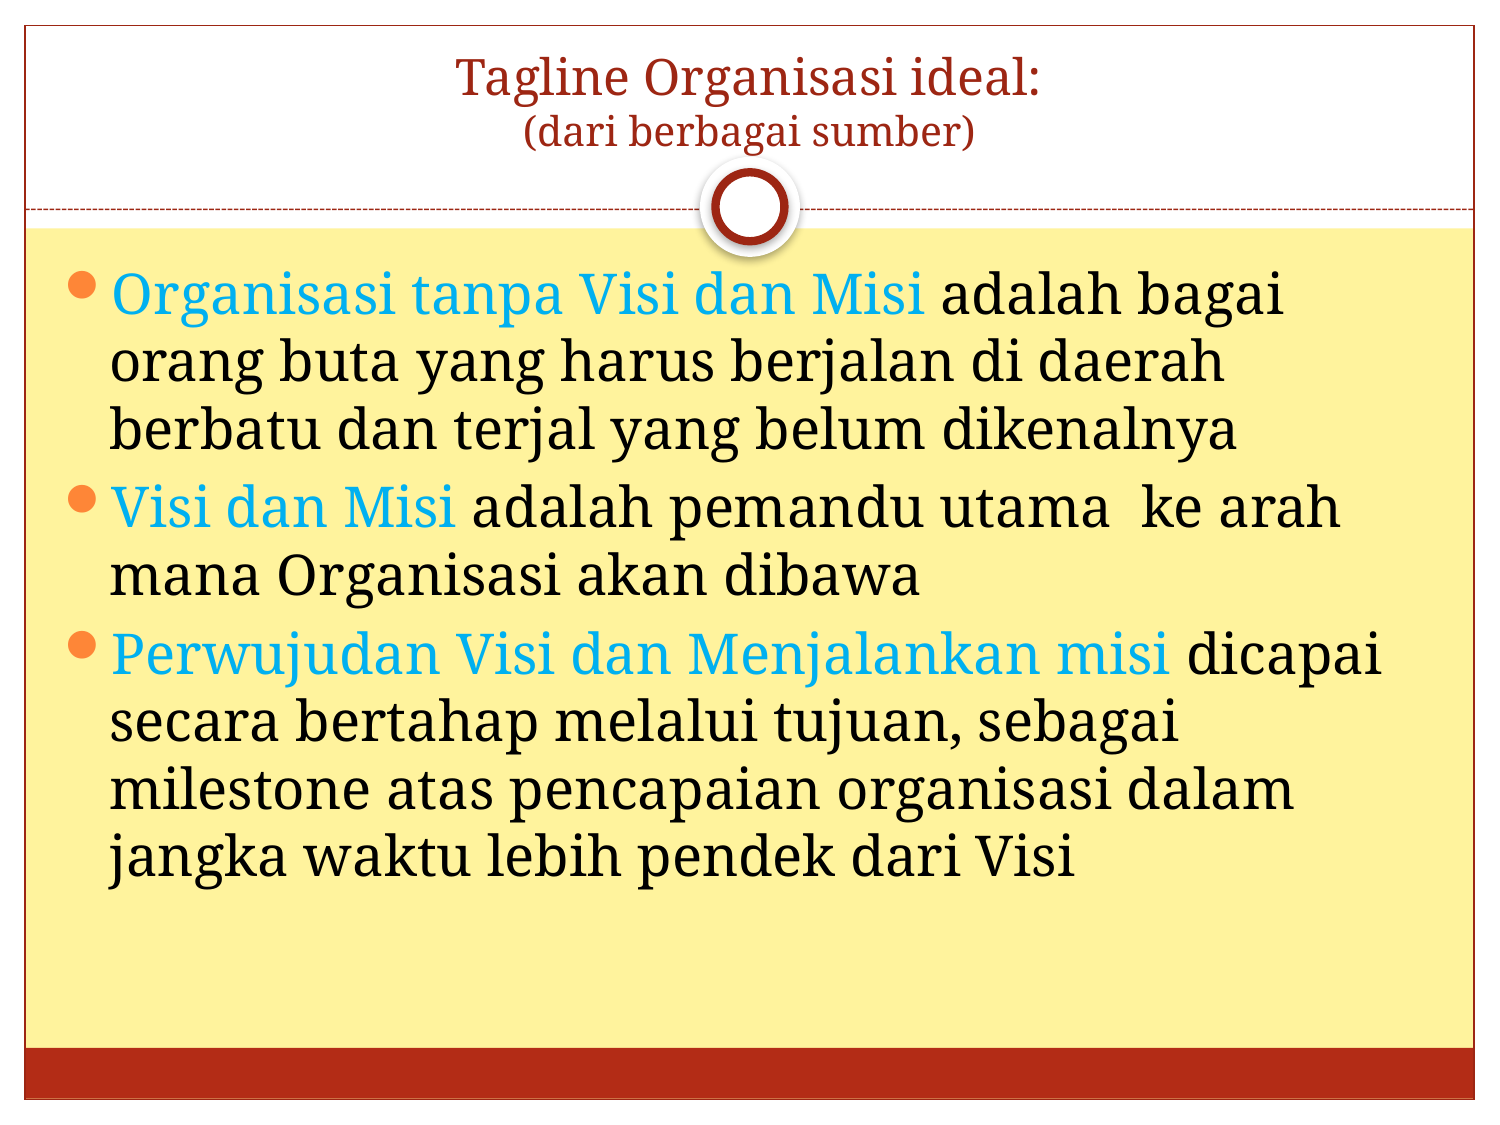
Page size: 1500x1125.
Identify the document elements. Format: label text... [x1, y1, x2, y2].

title Tagline Organisasi ideal: (dari berbagai sumber) [49, 37, 1450, 162]
list Organisasi tanpa Visi dan Misi adalah bagai orang buta yang harus berjalan di daerah berbatu dan terjal yang belum dikenalnya Visi dan Misi adalah pemandu utama ke arah mana Organisasi akan dibawa Perwujudan Visi dan Menjalankan misi dicapai secara bertahap melalui tujuan, sebagai milestone atas pencapaian organisasi dalam jangka waktu lebih pendek dari Visi [49, 250, 1445, 1001]
